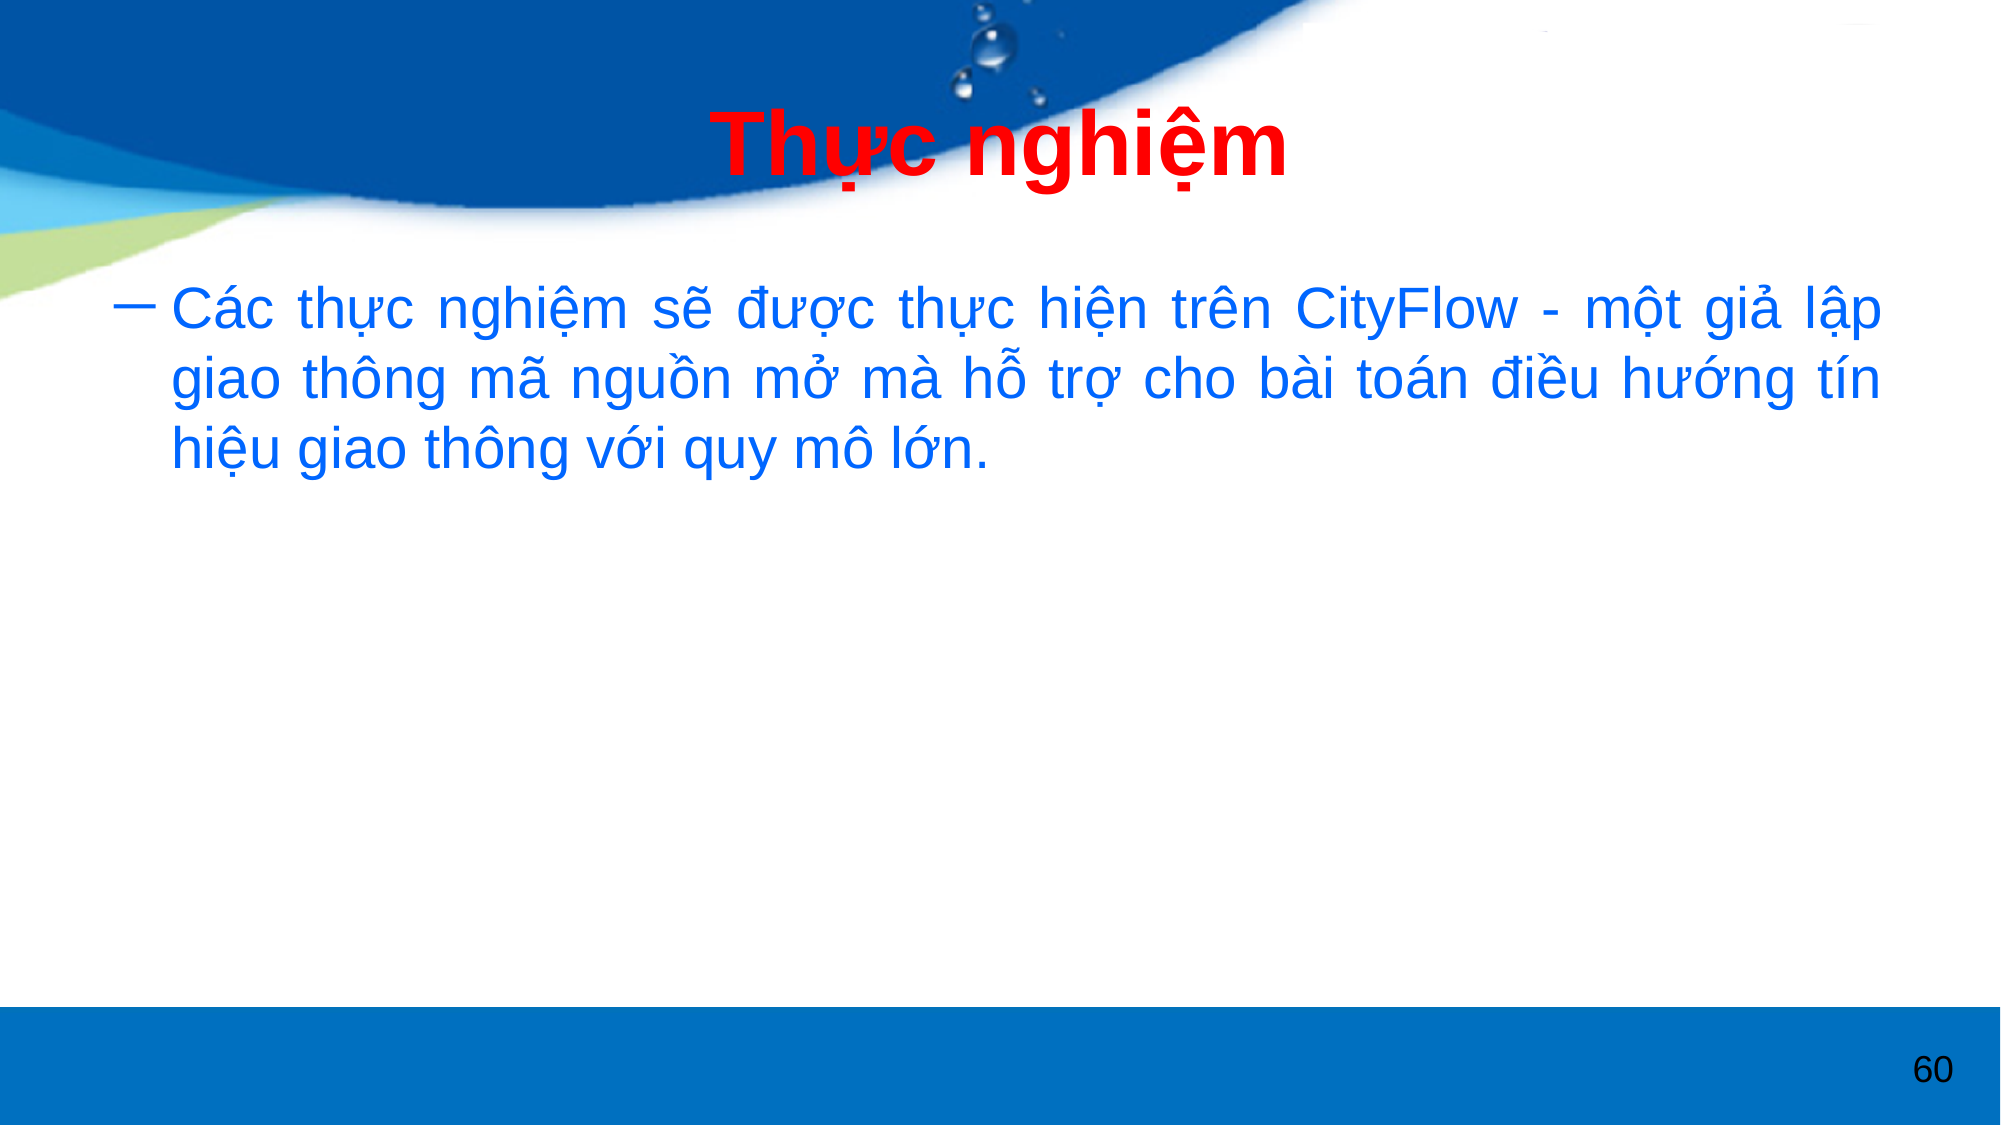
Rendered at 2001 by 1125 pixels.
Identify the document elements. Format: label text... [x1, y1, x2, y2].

picture [0, 0, 2001, 1125]
list Các thực nghiệm sẽ được thực hiện trên CityFlow - một giả lập giao thông mã nguồn mở mà hỗ trợ cho bài toán điều hướng tín hiệu giao thông với quy mô lớn. [99, 262, 1900, 1005]
title Thực nghiệm [99, 45, 1900, 233]
